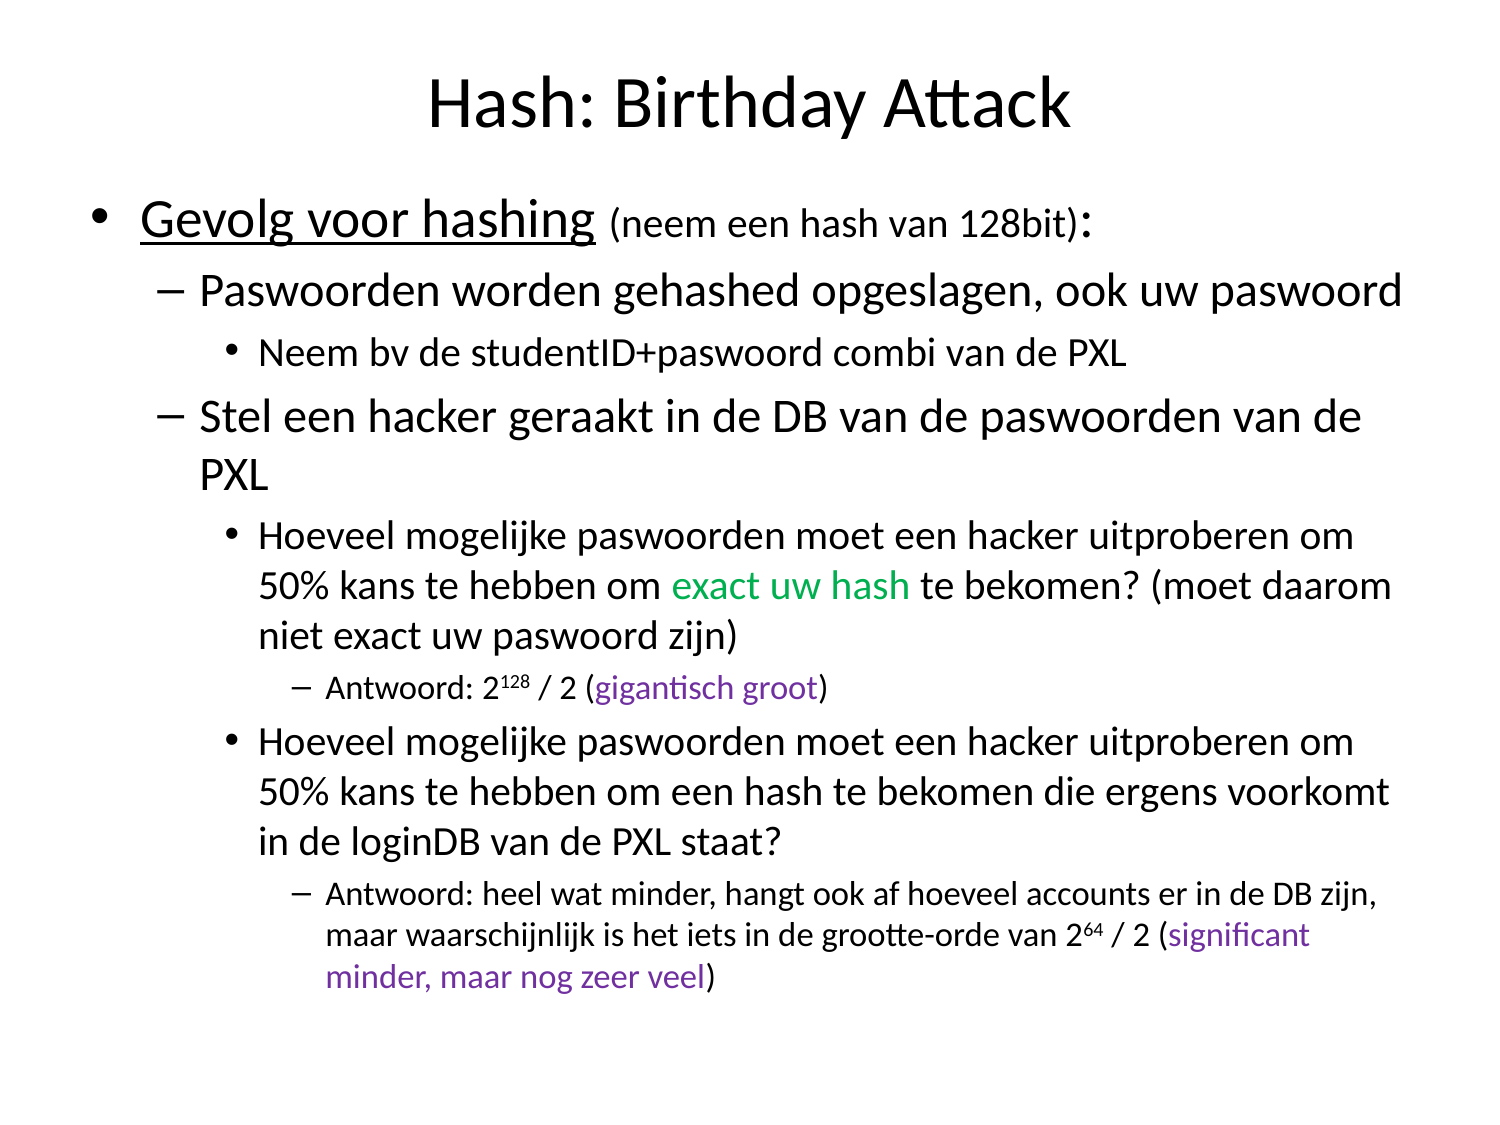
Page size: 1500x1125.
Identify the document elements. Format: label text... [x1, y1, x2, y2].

list Gevolg voor hashing (neem een hash van 128bit): Paswoorden worden gehashed opgeslagen, ook uw paswoord Neem bv de studentID+paswoord combi van de PXL Stel een hacker geraakt in de DB van de paswoorden van de PXL Hoeveel mogelijke paswoorden moet een hacker uitproberen om 50% kans te hebben om exact uw hash te bekomen? (moet daarom niet exact uw paswoord zijn) Antwoord: 2128 / 2 (gigantisch groot) Hoeveel mogelijke paswoorden moet een hacker uitproberen om 50% kans te hebben om een hash te bekomen die ergens voorkomt in de loginDB van de PXL staat? Antwoord: heel wat minder, hangt ook af hoeveel accounts er in de DB zijn, maar waarschijnlijk is het iets in de grootte-orde van 264 / 2 (significant minder, maar nog zeer veel) [75, 174, 1425, 1043]
title Hash: Birthday Attack [75, 45, 1425, 150]
